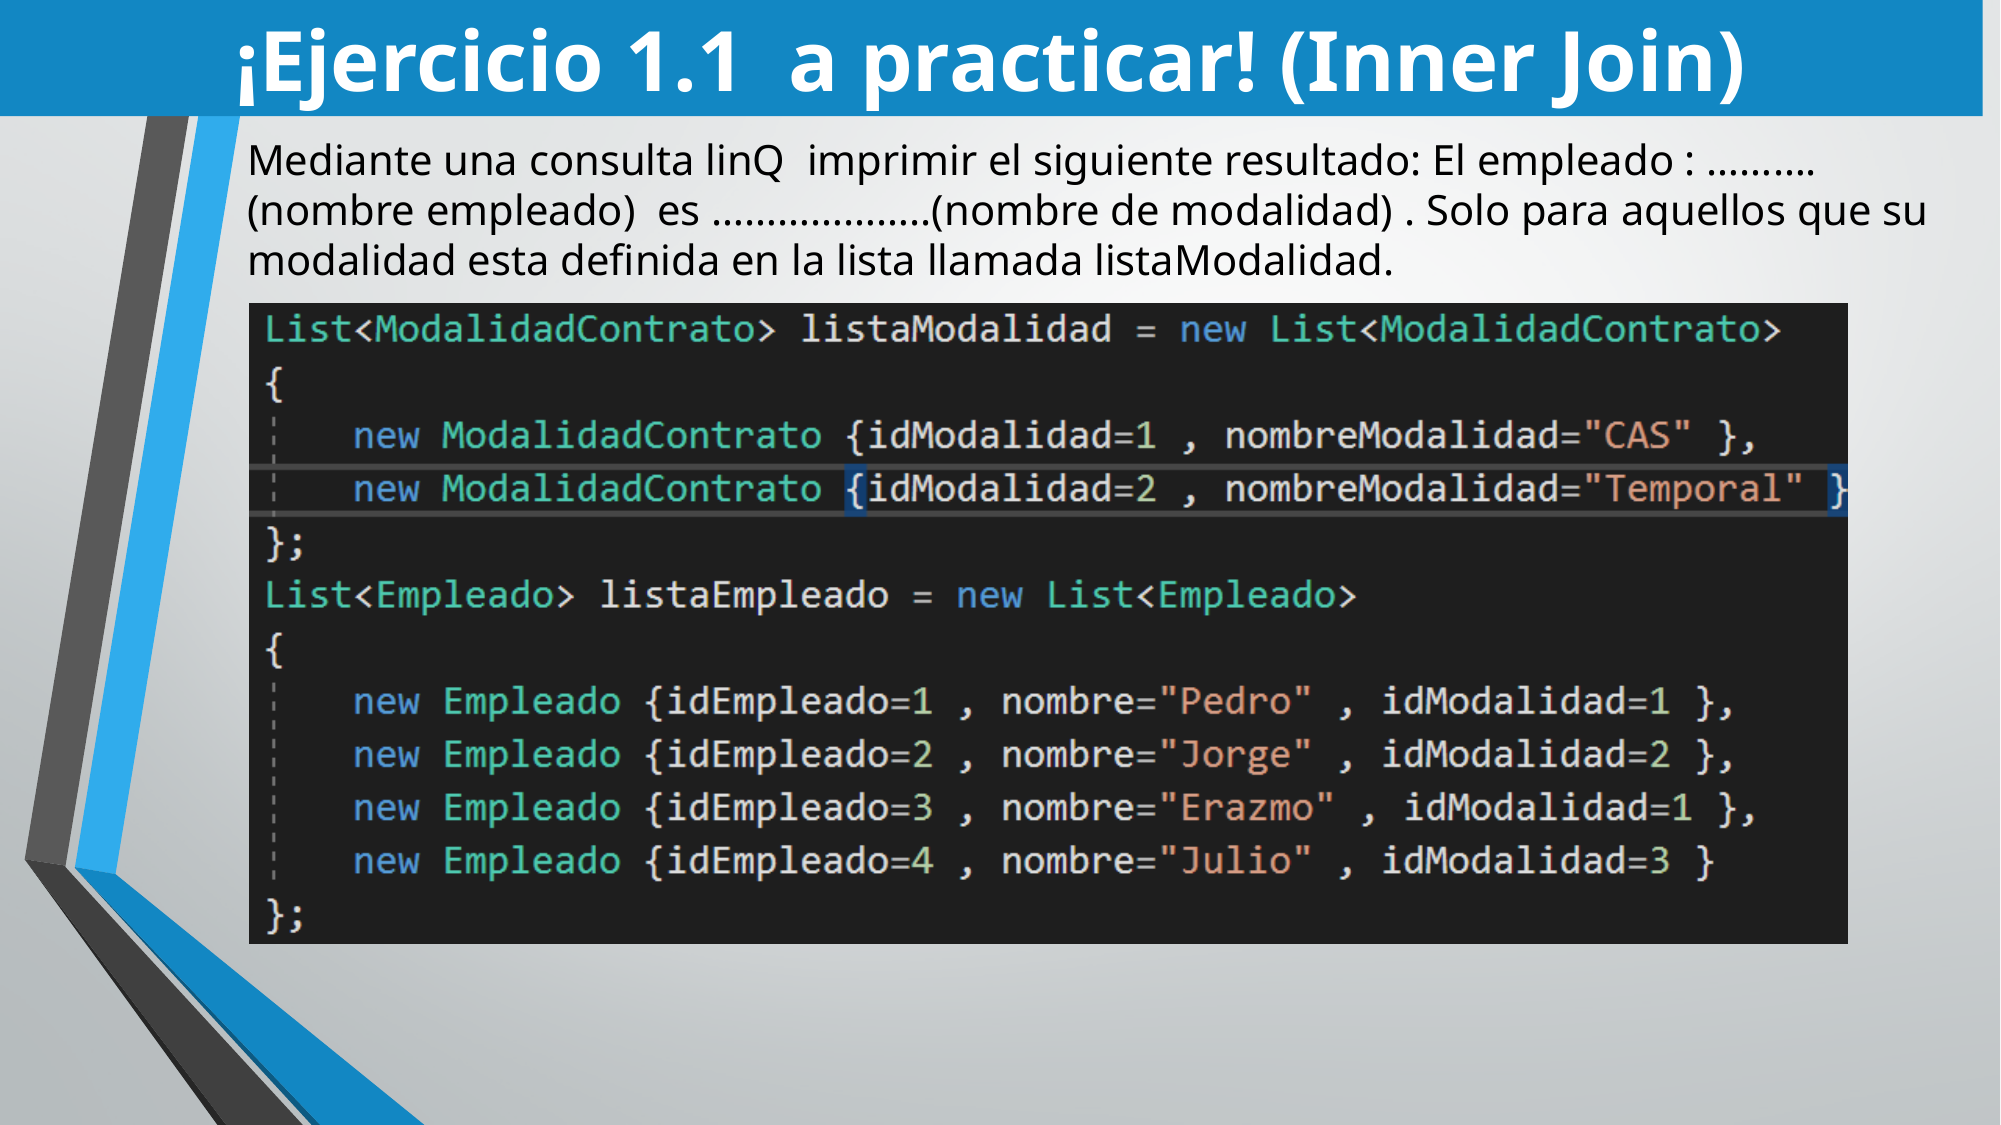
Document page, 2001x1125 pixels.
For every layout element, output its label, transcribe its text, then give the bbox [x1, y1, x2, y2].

picture [249, 303, 1849, 945]
title ¡Ejercicio 1.1 a practicar! (Inner Join) [0, 0, 1983, 117]
text_box Mediante una consulta linQ imprimir el siguiente resultado: El empleado : ……….(nombre empleado) es ………………..(nombre de modalidad) . Solo para aquellos que su modalidad esta definida en la lista llamada listaModalidad. [232, 126, 1955, 292]
